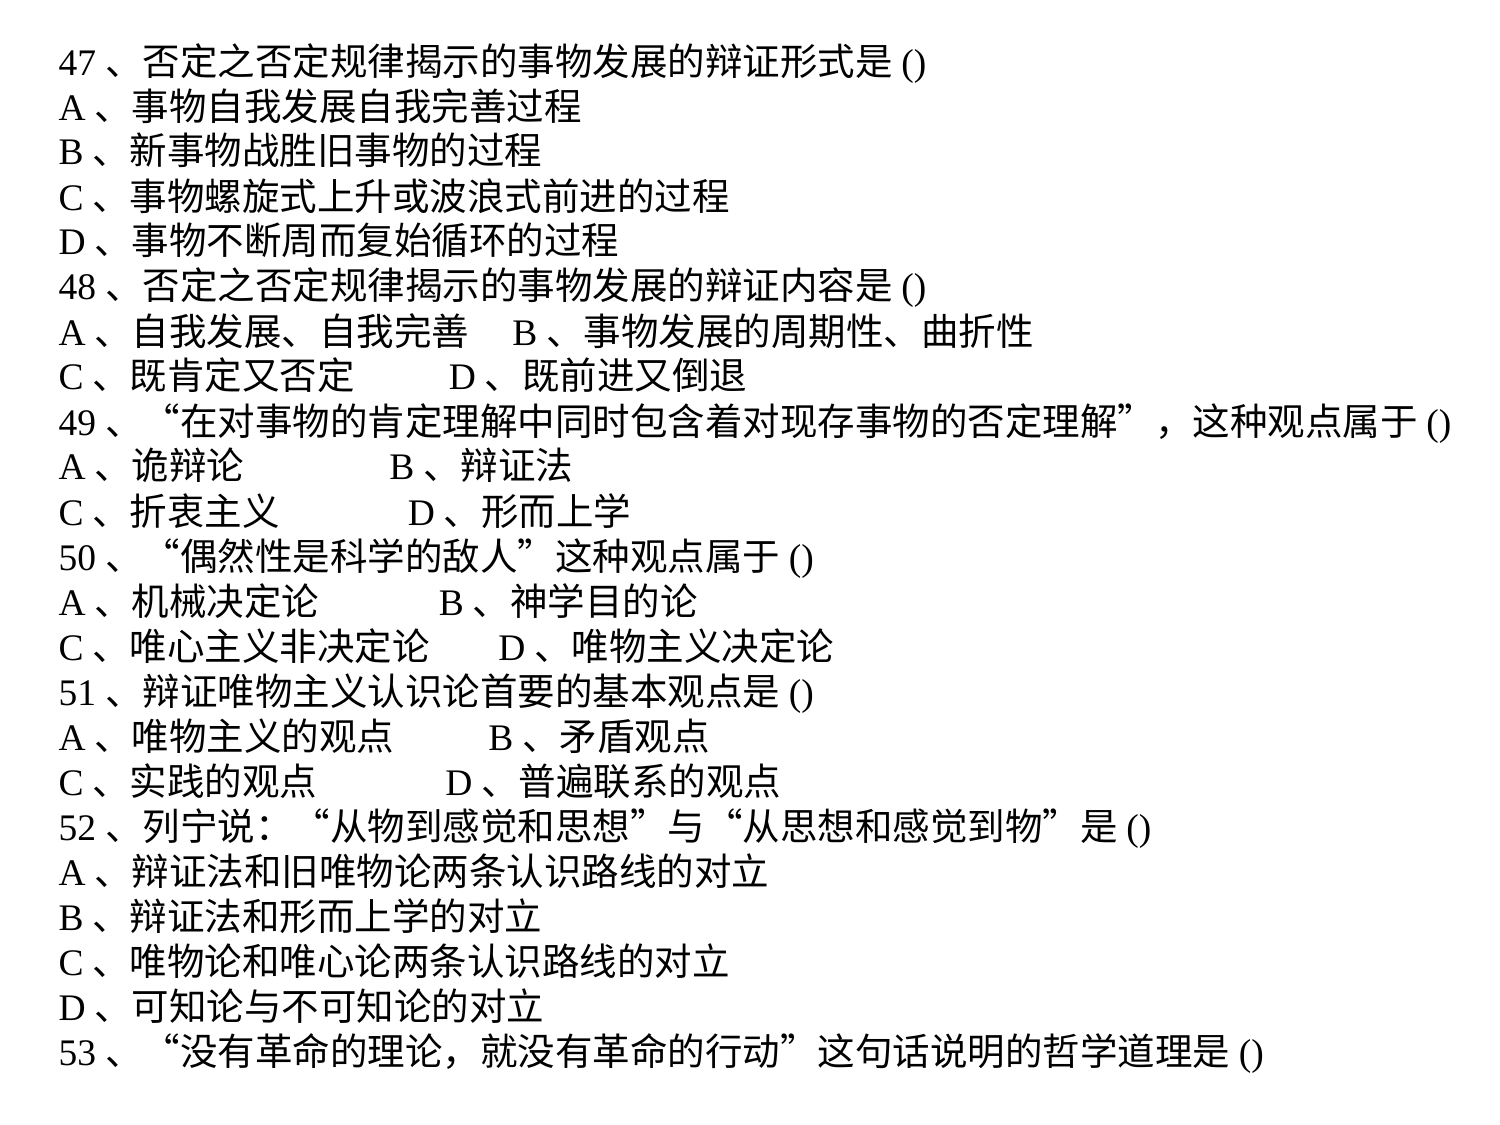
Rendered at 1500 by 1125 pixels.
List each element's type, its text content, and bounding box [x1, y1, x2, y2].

text_box 47、否定之否定规律揭示的事物发展的辩证形式是() A、事物自我发展自我完善过程 B、新事物战胜旧事物的过程 C、事物螺旋式上升或波浪式前进的过程 D、事物不断周而复始循环的过程 48、否定之否定规律揭示的事物发展的辩证内容是() A、自我发展、自我完善 B、事物发展的周期性、曲折性 C、既肯定又否定 D、既前进又倒退 49、“在对事物的肯定理解中同时包含着对现存事物的否定理解”，这种观点属于() A、诡辩论 B、辩证法 C、折衷主义 D、形而上学 50、“偶然性是科学的敌人”这种观点属于() A、机械决定论 B、神学目的论 C、唯心主义非决定论 D、唯物主义决定论 51、辩证唯物主义认识论首要的基本观点是() A、唯物主义的观点 B、矛盾观点 C、实践的观点 D、普遍联系的观点 52、列宁说：“从物到感觉和思想”与“从思想和感觉到物”是() A、辩证法和旧唯物论两条认识路线的对立 B、辩证法和形而上学的对立 C、唯物论和唯心论两条认识路线的对立 D、可知论与不可知论的对立 53、“没有革命的理论，就没有革命的行动”这句话说明的哲学道理是() [0, 30, 1500, 1080]
